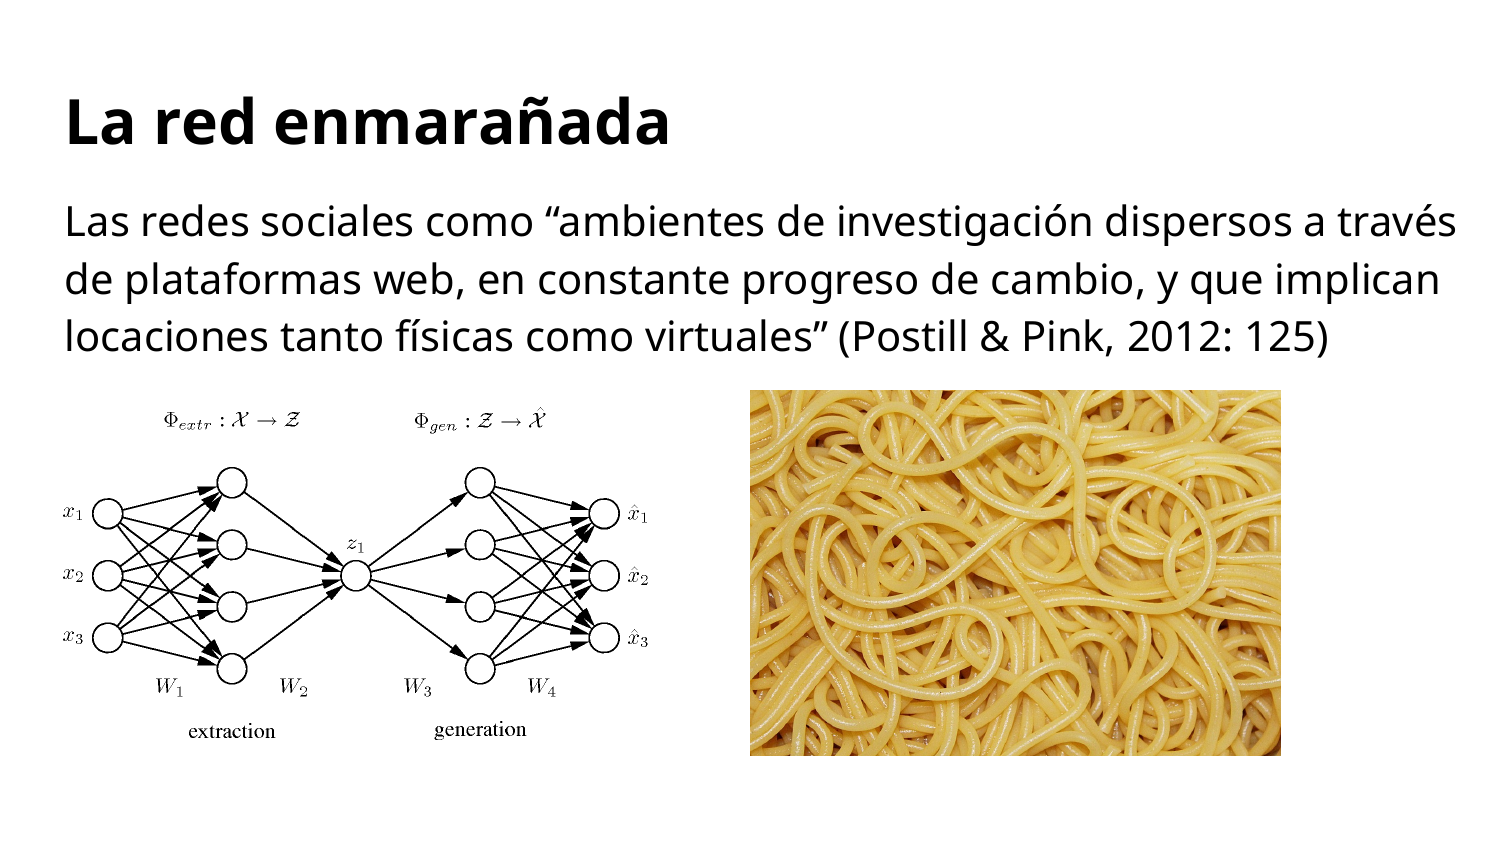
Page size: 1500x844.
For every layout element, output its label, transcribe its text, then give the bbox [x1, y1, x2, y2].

list Las redes sociales como “ambientes de investigación dispersos a través de plataformas web, en constante progreso de cambio, y que implican locaciones tanto físicas como virtuales” (Postill & Pink, 2012: 125) [49, 172, 1488, 779]
picture [749, 390, 1282, 756]
title La red enmarañada [49, 67, 1448, 172]
picture [50, 396, 657, 750]
